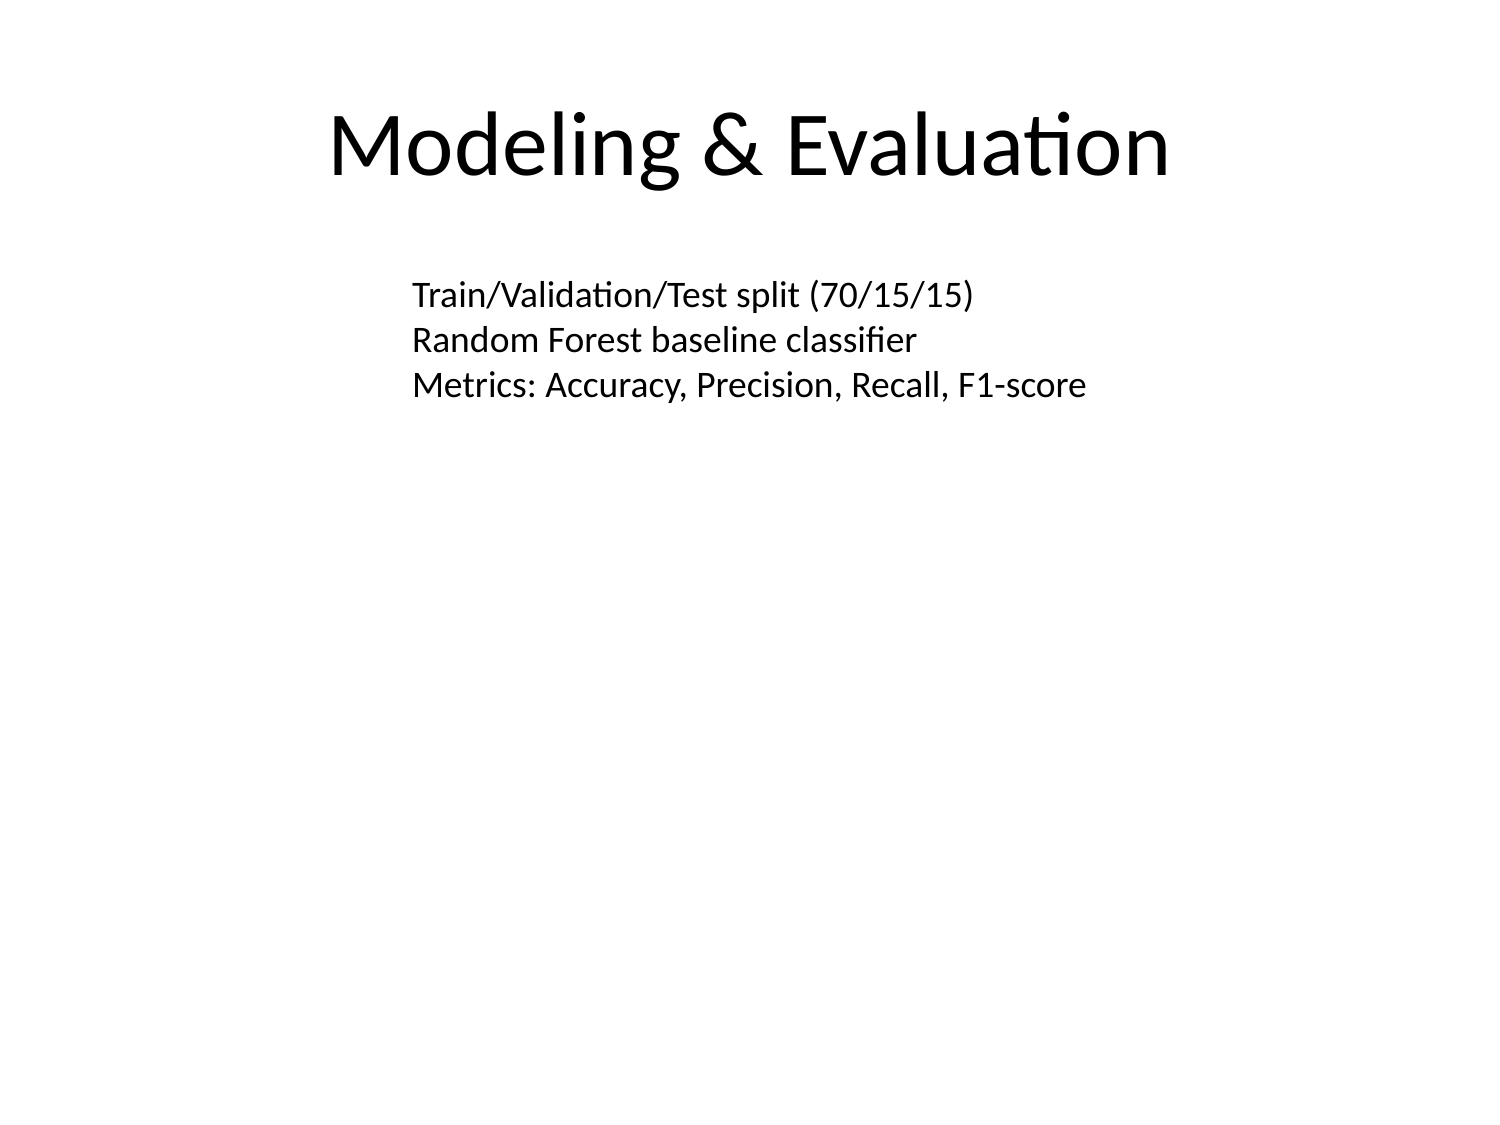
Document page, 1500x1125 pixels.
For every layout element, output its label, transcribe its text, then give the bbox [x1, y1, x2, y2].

title Modeling & Evaluation [75, 45, 1425, 233]
text_box Train/Validation/Test split (70/15/15) Random Forest baseline classifier Metrics: Accuracy, Precision, Recall, F1-score [397, 262, 1103, 413]
